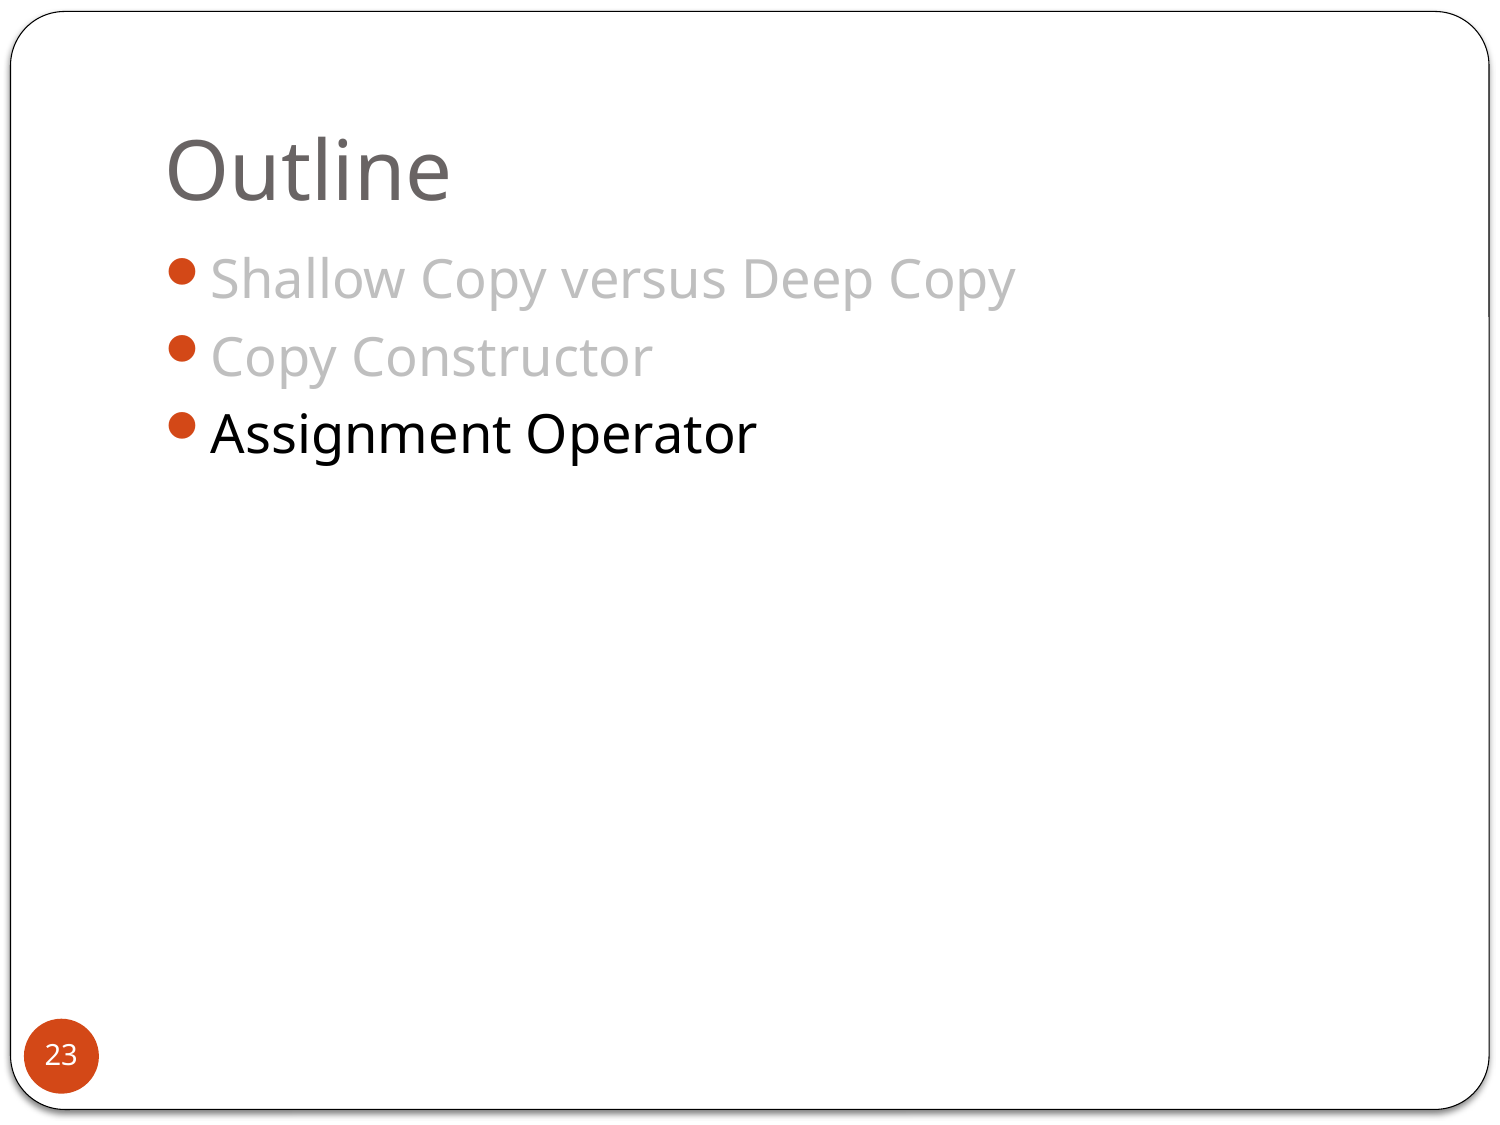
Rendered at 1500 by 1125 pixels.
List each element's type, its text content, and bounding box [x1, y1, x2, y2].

list Shallow Copy versus Deep Copy Copy Constructor Assignment Operator [150, 237, 1425, 988]
title Outline [150, 45, 1425, 233]
slide_number 23 [23, 1018, 99, 1094]
